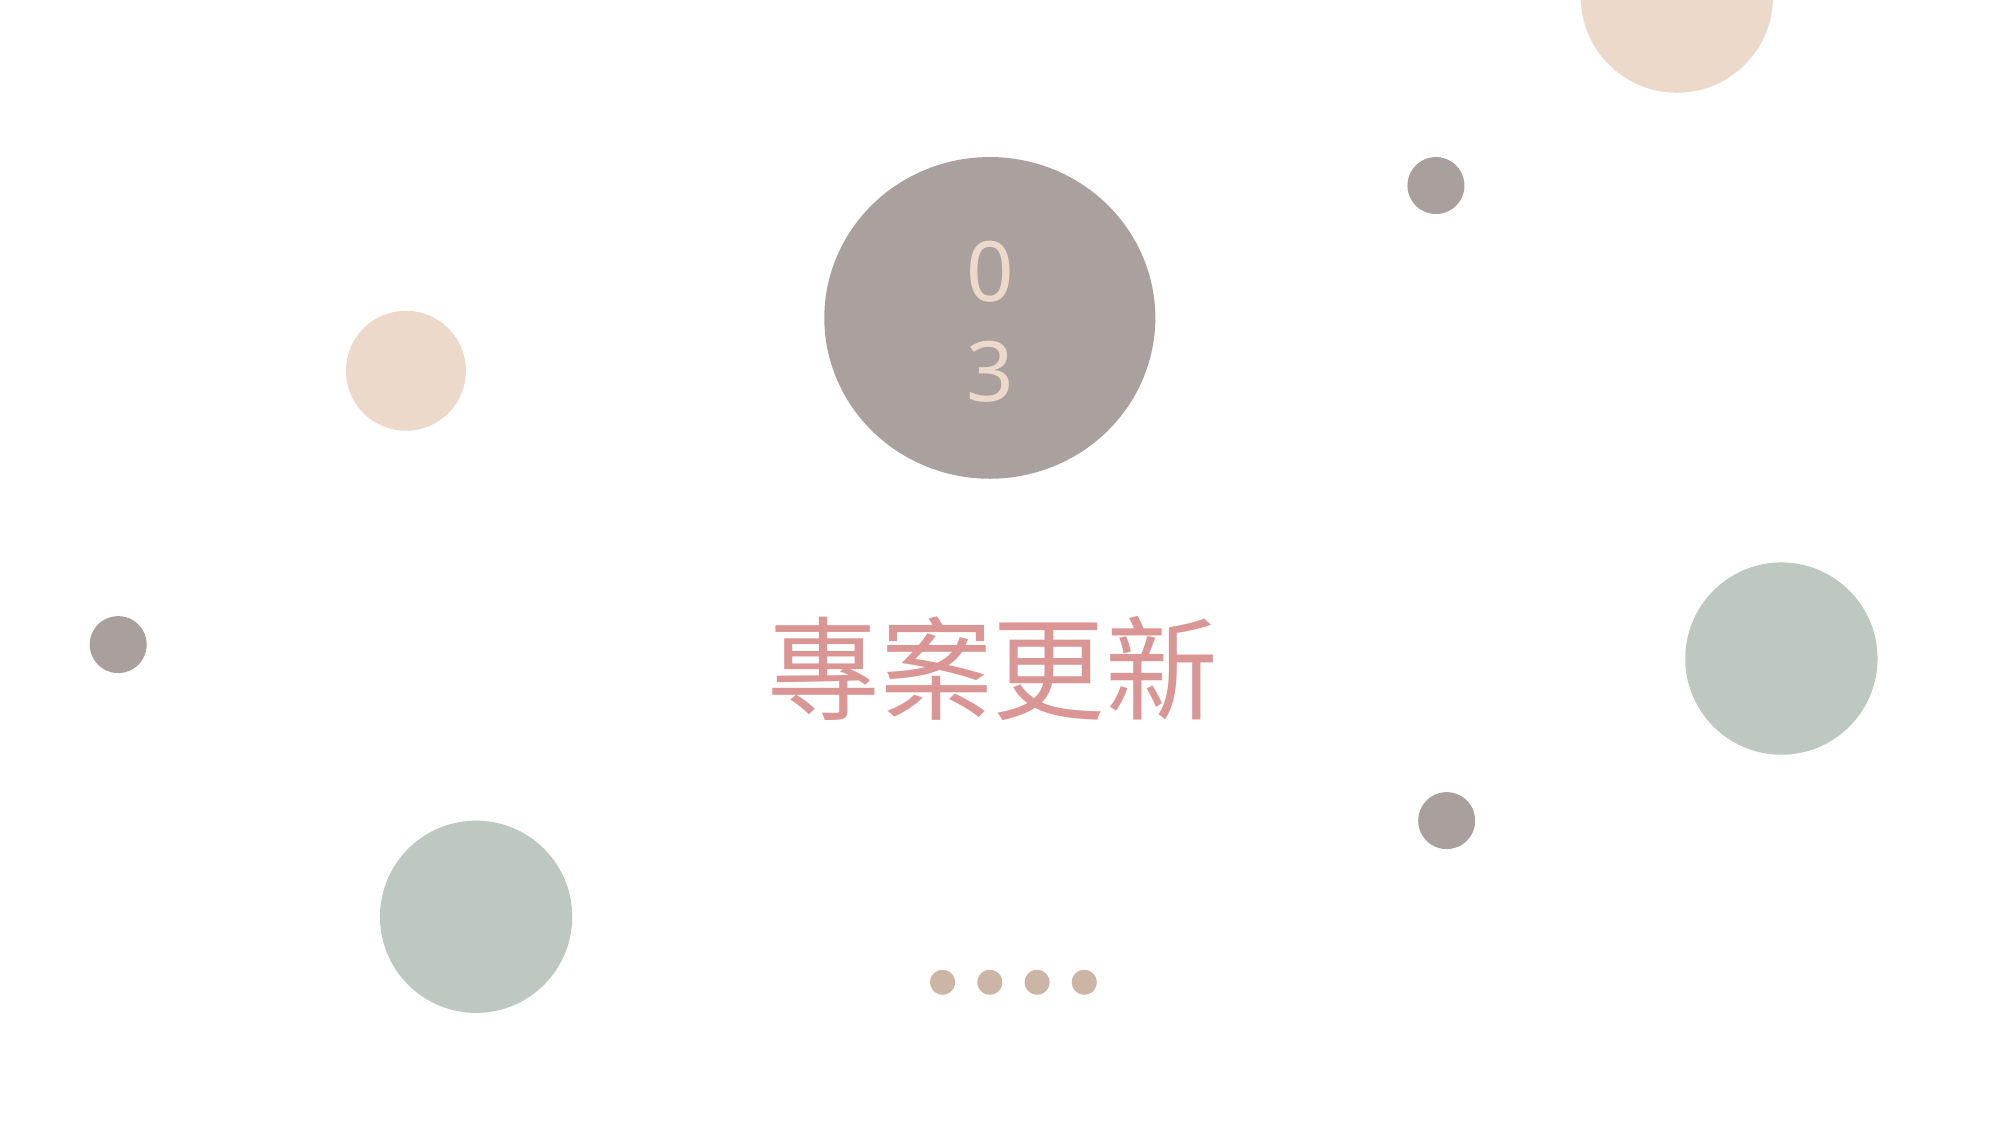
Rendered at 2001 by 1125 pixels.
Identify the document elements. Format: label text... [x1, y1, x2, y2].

text_box [344, 309, 467, 432]
text_box 0 3 [823, 155, 1157, 480]
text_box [930, 969, 1097, 995]
text_box [1406, 155, 1466, 216]
text_box [378, 819, 574, 1014]
text_box [1579, 0, 1774, 94]
text_box [88, 615, 148, 675]
text_box [1684, 561, 1879, 756]
text_box 專案更新 [465, 591, 1520, 742]
text_box [1417, 791, 1477, 851]
